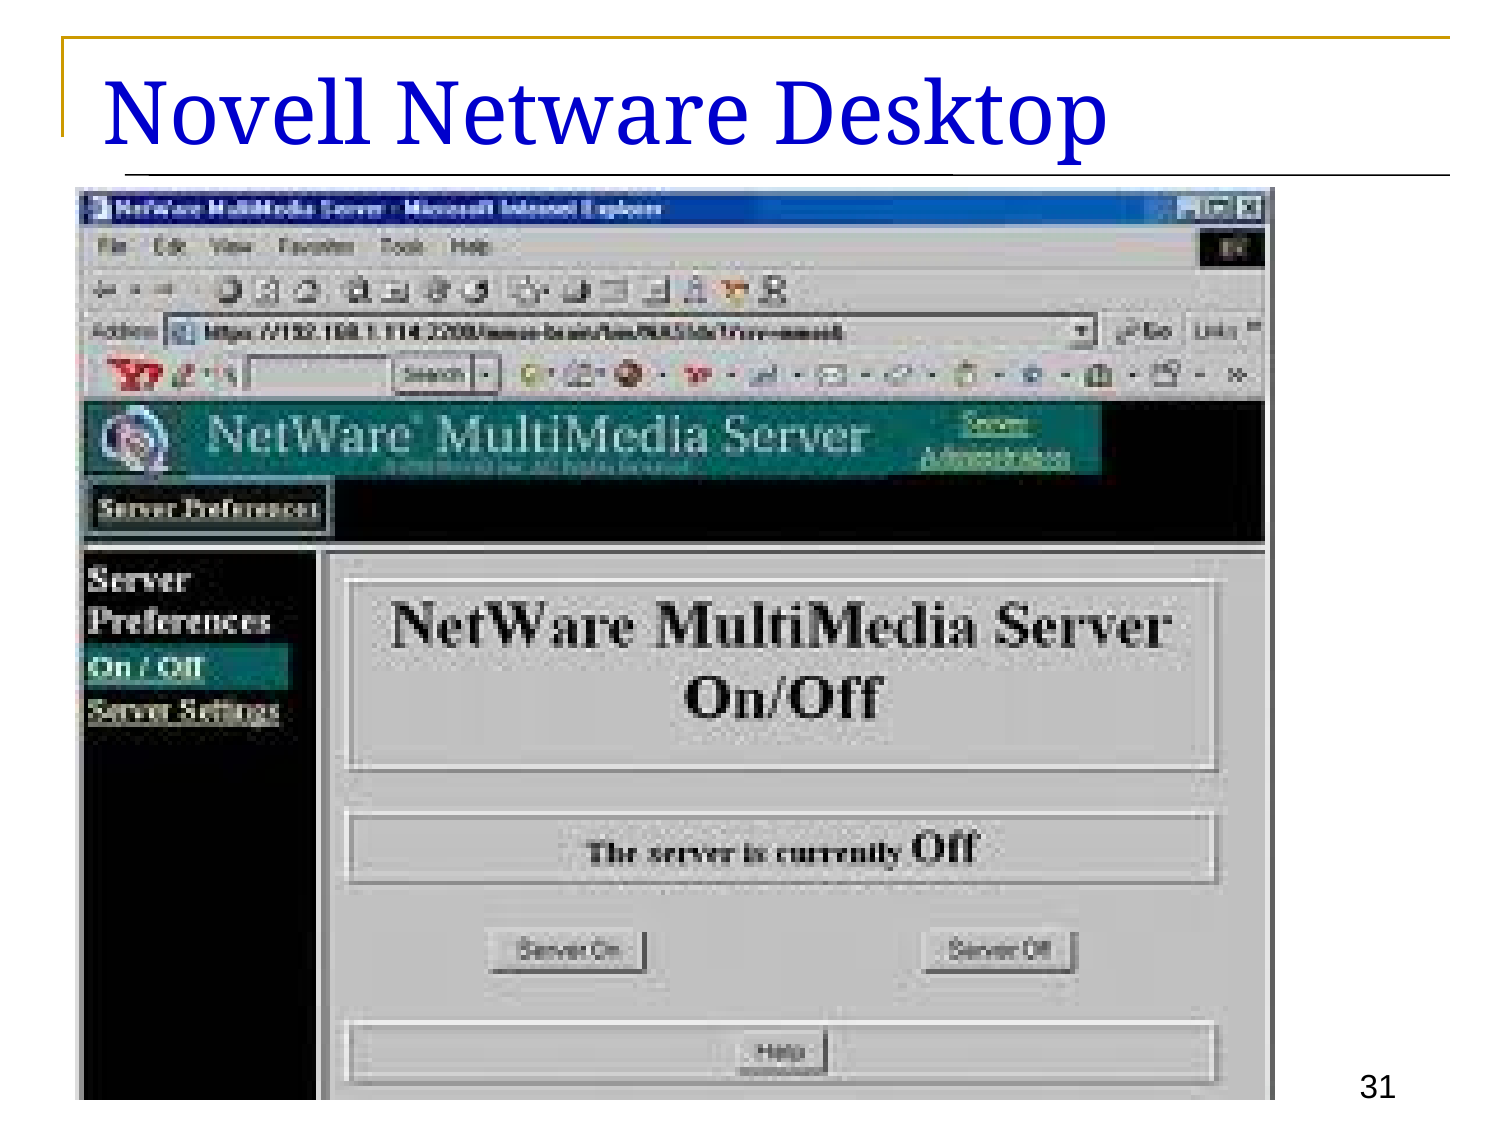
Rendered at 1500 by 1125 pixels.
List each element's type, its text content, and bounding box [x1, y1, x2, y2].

title Novell Netware Desktop [87, 49, 1451, 188]
picture [74, 187, 1276, 1100]
